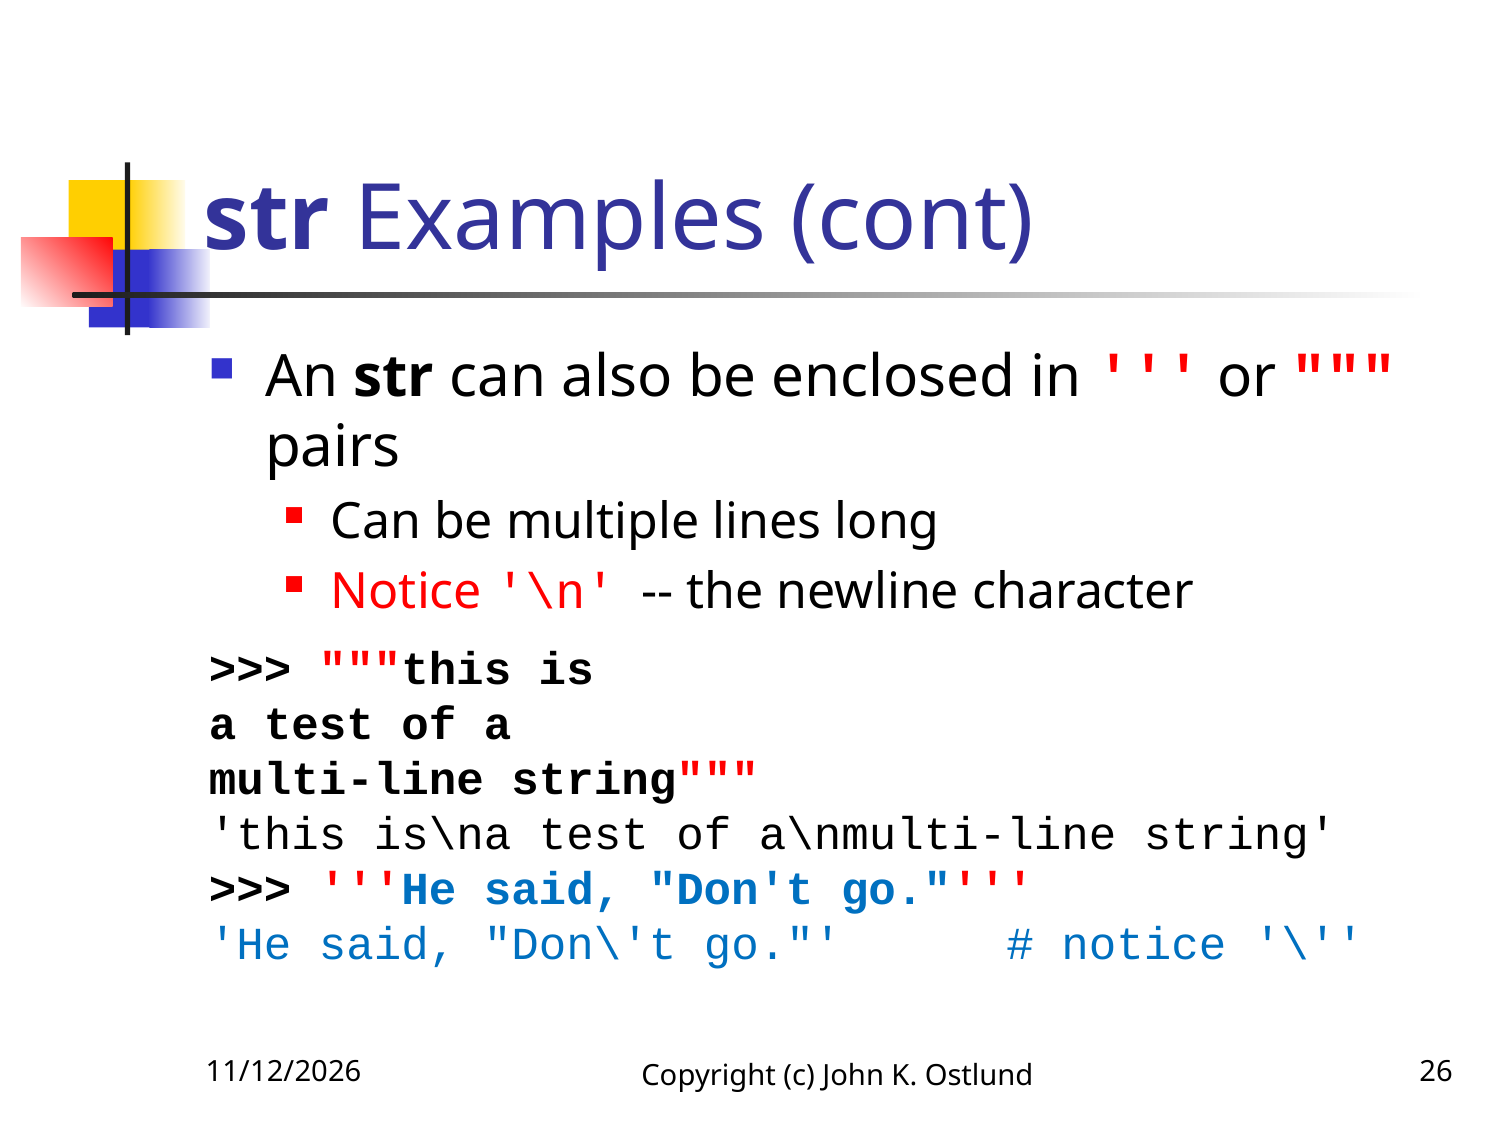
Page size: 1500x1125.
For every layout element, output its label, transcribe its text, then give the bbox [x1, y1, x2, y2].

title str Examples (cont) [188, 35, 1468, 275]
list An str can also be enclosed in ''' or """ pairs Can be multiple lines long Notice '\n' -- the newline character >>> """this is a test of a multi-line string""" 'this is\na test of a\nmulti-line string' >>> '''He said, "Don't go."''' 'He said, "Don\'t go."' # notice '\'' [193, 331, 1469, 1006]
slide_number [190, 1023, 504, 1100]
footer Copyright (c) John K. Ostlund [599, 1023, 1076, 1100]
slide_number 26 [1154, 1023, 1468, 1100]
